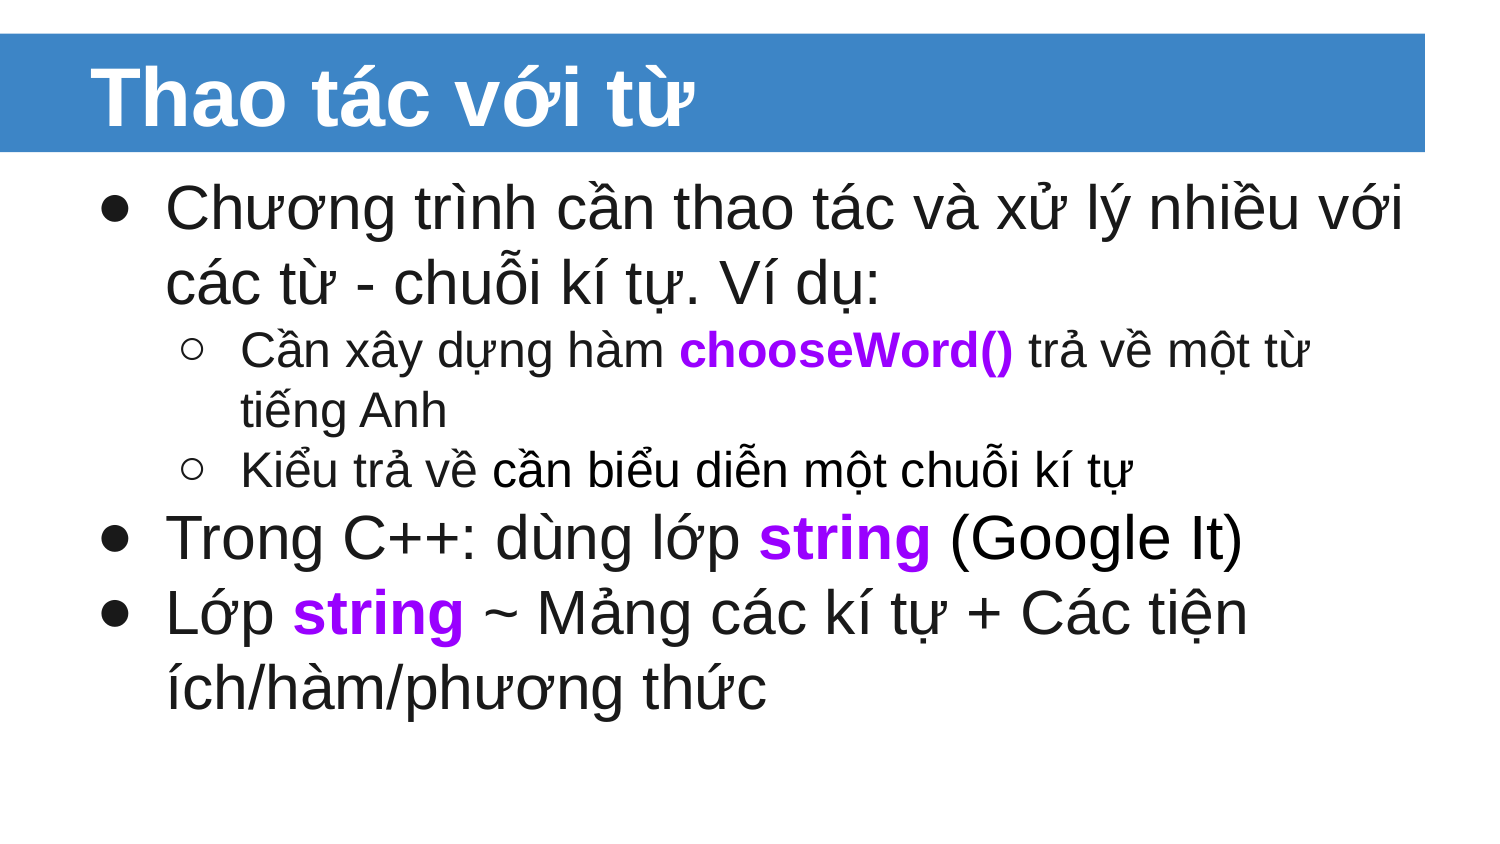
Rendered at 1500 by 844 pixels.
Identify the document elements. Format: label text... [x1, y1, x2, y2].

title Thao tác với từ [75, 33, 1425, 152]
list Chương trình cần thao tác và xử lý nhiều với các từ - chuỗi kí tự. Ví dụ: Cần xây dựng hàm chooseWord() trả về một từ tiếng Anh Kiểu trả về cần biểu diễn một chuỗi kí tự Trong C++: dùng lớp string (Google It) Lớp string ~ Mảng các kí tự + Các tiện ích/hàm/phương thức [75, 152, 1425, 808]
